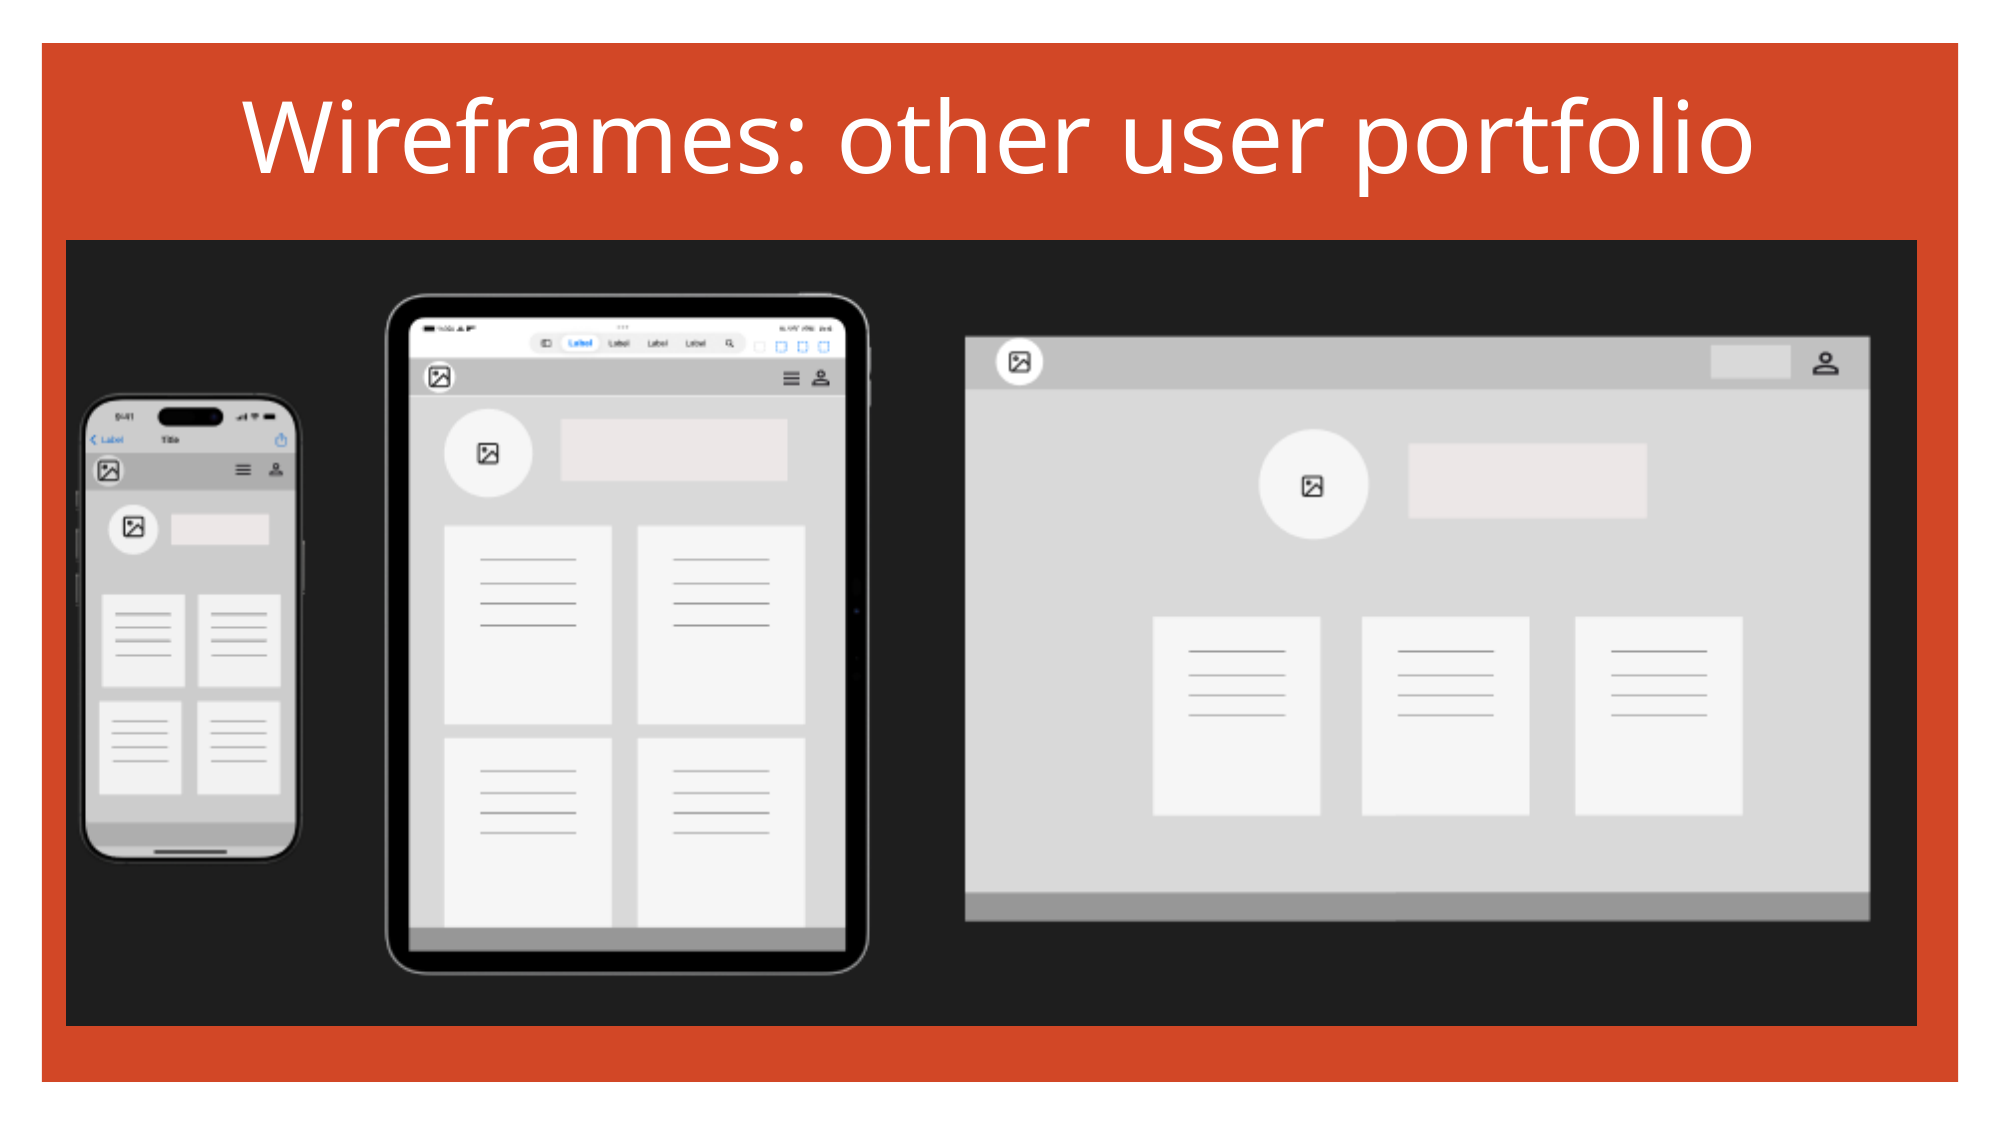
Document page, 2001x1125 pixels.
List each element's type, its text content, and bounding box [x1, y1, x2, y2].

picture [66, 240, 1917, 1026]
title Wireframes: other user portfolio [137, 45, 1863, 221]
